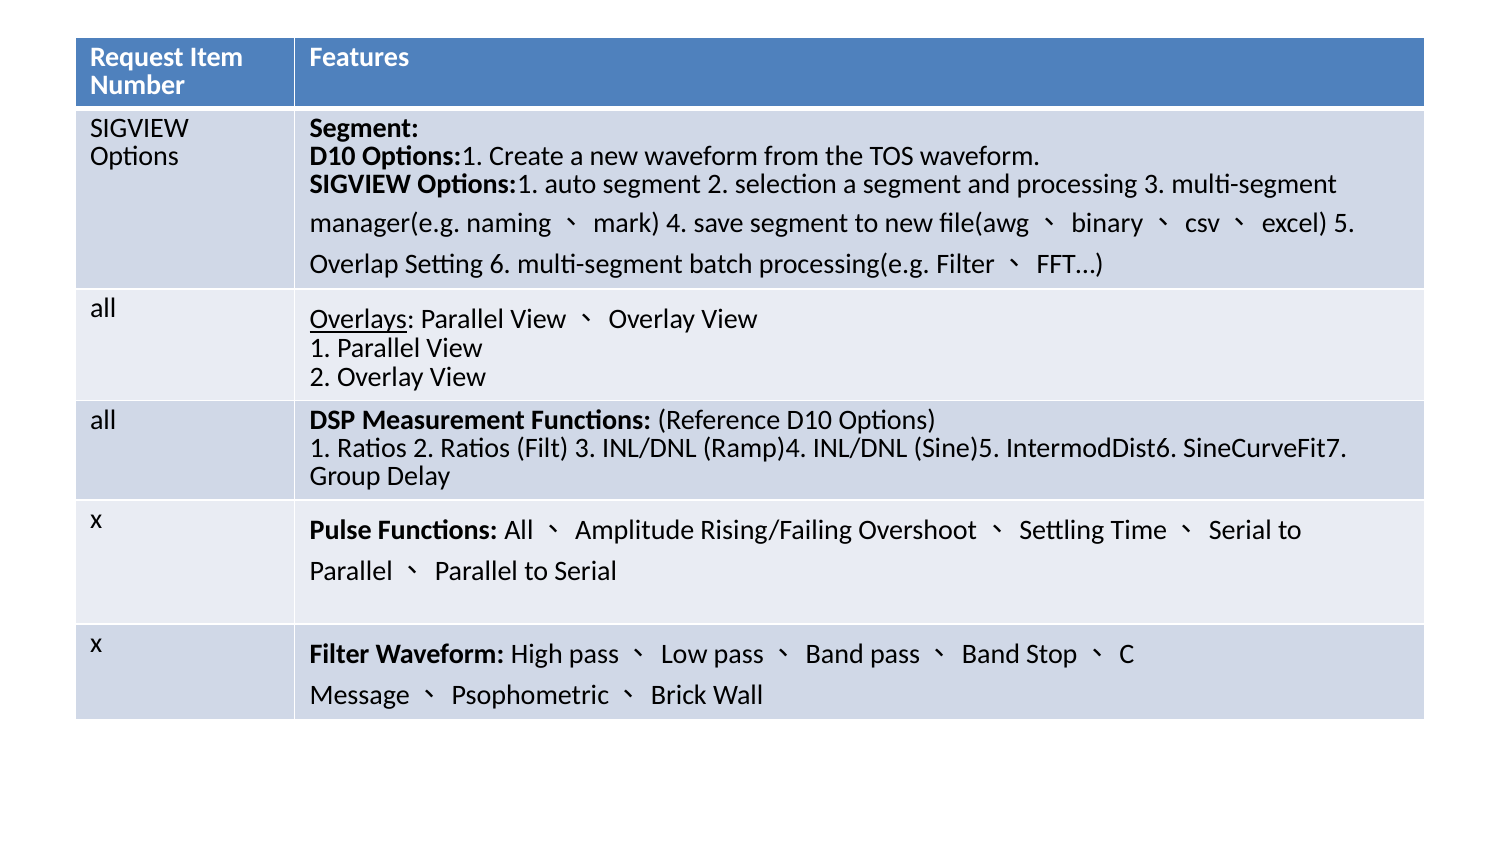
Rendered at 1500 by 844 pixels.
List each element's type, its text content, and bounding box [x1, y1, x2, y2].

table_cell Filter Waveform: High pass、Low pass、Band pass、Band Stop、C Message、Psophometric、Brick Wall [295, 625, 1424, 719]
table_cell SIGVIEW Options [76, 111, 294, 288]
table_cell Segment: D10 Options:1. Create a new waveform from the TOS waveform. SIGVIEW Options:1. auto segment 2. selection a segment and processing 3. multi-segment manager(e.g. naming、mark) 4. save segment to new file(awg、binary、csv、excel) 5. Overlap Setting 6. multi-segment batch processing(e.g. Filter、FFT…) [295, 111, 1424, 288]
table_cell x [76, 501, 294, 623]
table_cell Overlays: Parallel View、Overlay View 1. Parallel View 2. Overlay View [295, 290, 1424, 400]
table_cell all [76, 290, 294, 400]
table_cell x [76, 625, 294, 719]
table_cell Pulse Functions: All、Amplitude Rising/Failing Overshoot、Settling Time、Serial to Parallel、Parallel to Serial [295, 501, 1424, 623]
table_cell all [76, 401, 294, 499]
table_cell DSP Measurement Functions: (Reference D10 Options) 1. Ratios 2. Ratios (Filt) 3. INL/DNL (Ramp)4. INL/DNL (Sine)5. IntermodDist6. SineCurveFit7. Group Delay [295, 401, 1424, 499]
table_header Features [295, 38, 1424, 106]
table_header Request Item Number [76, 38, 294, 106]
